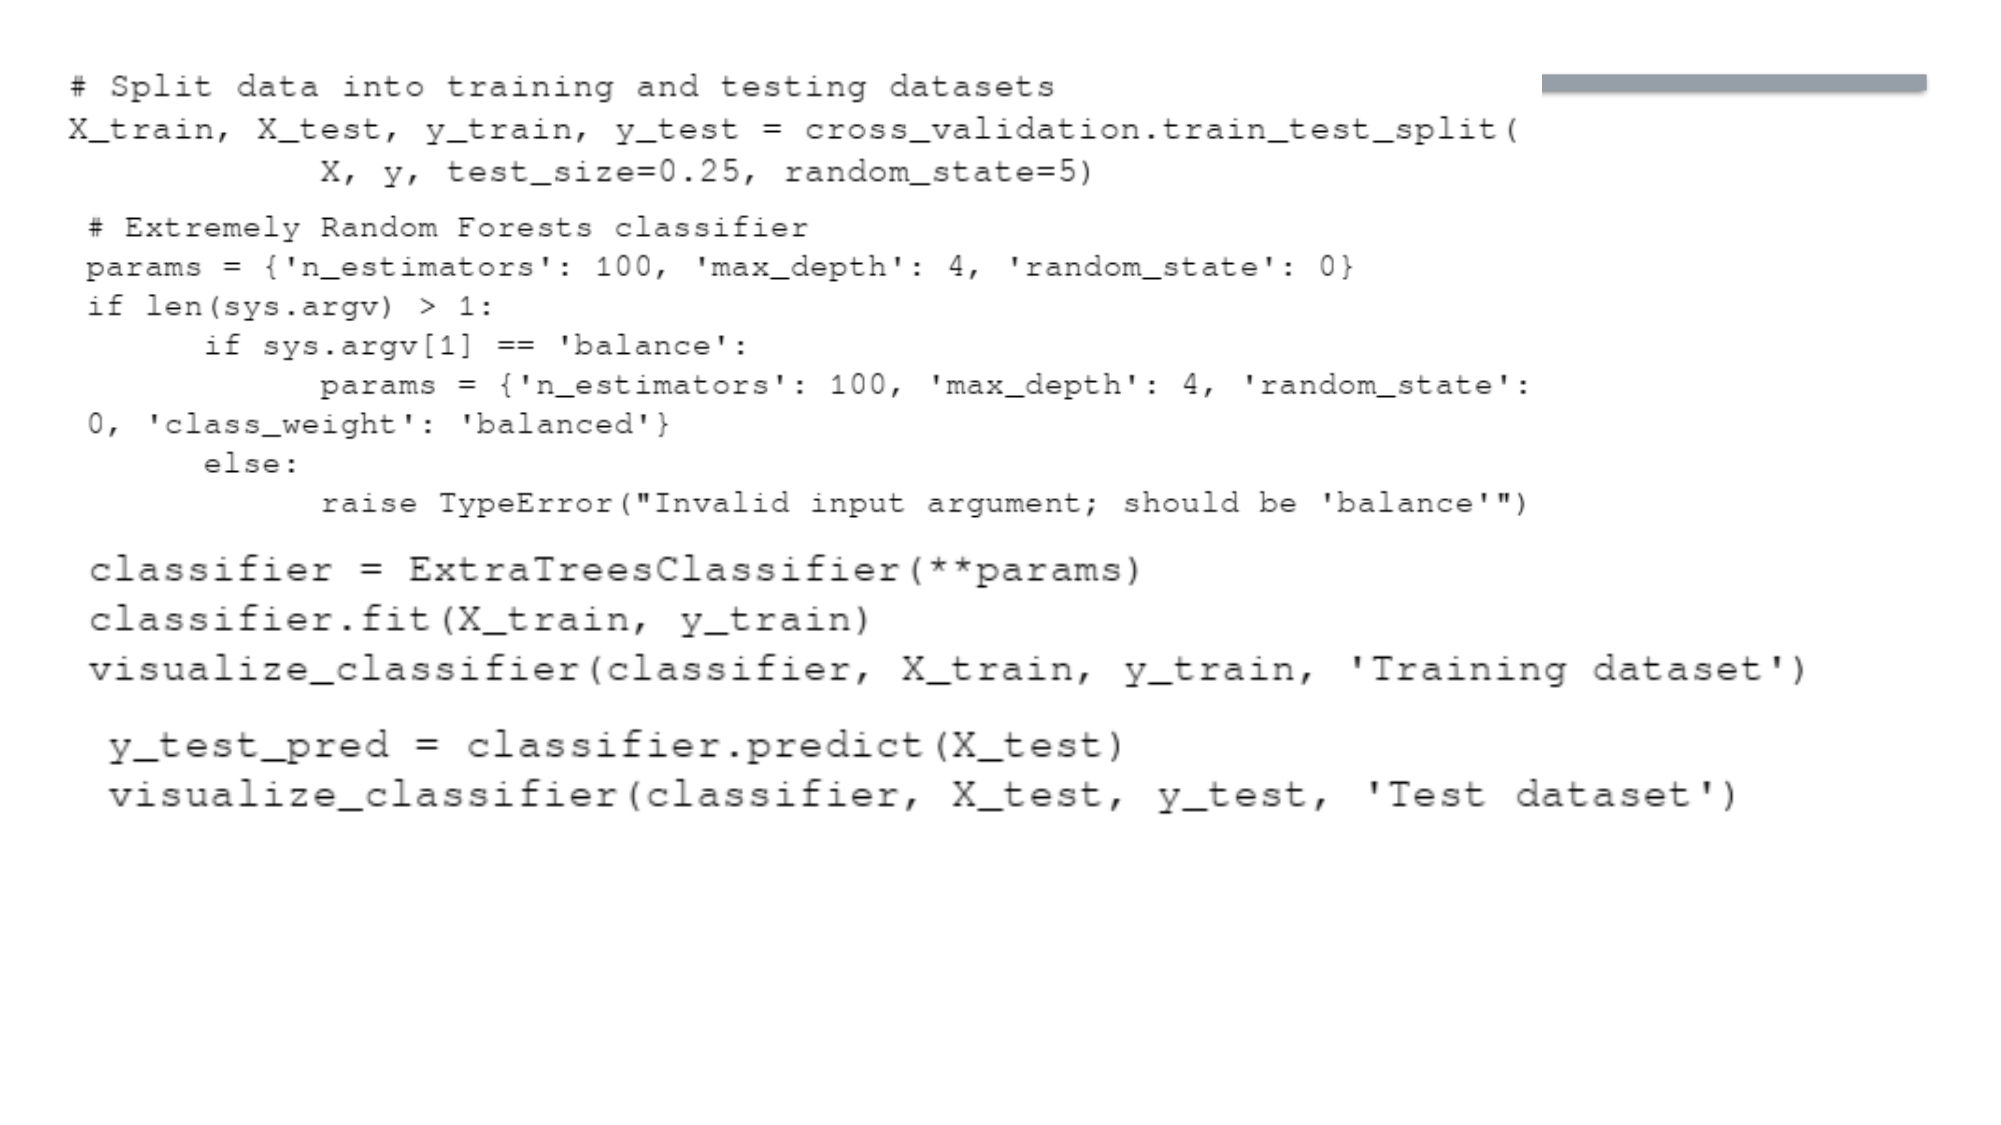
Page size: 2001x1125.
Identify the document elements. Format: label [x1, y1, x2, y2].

list [51, 58, 1542, 205]
picture [78, 203, 1550, 532]
picture [78, 541, 1834, 839]
